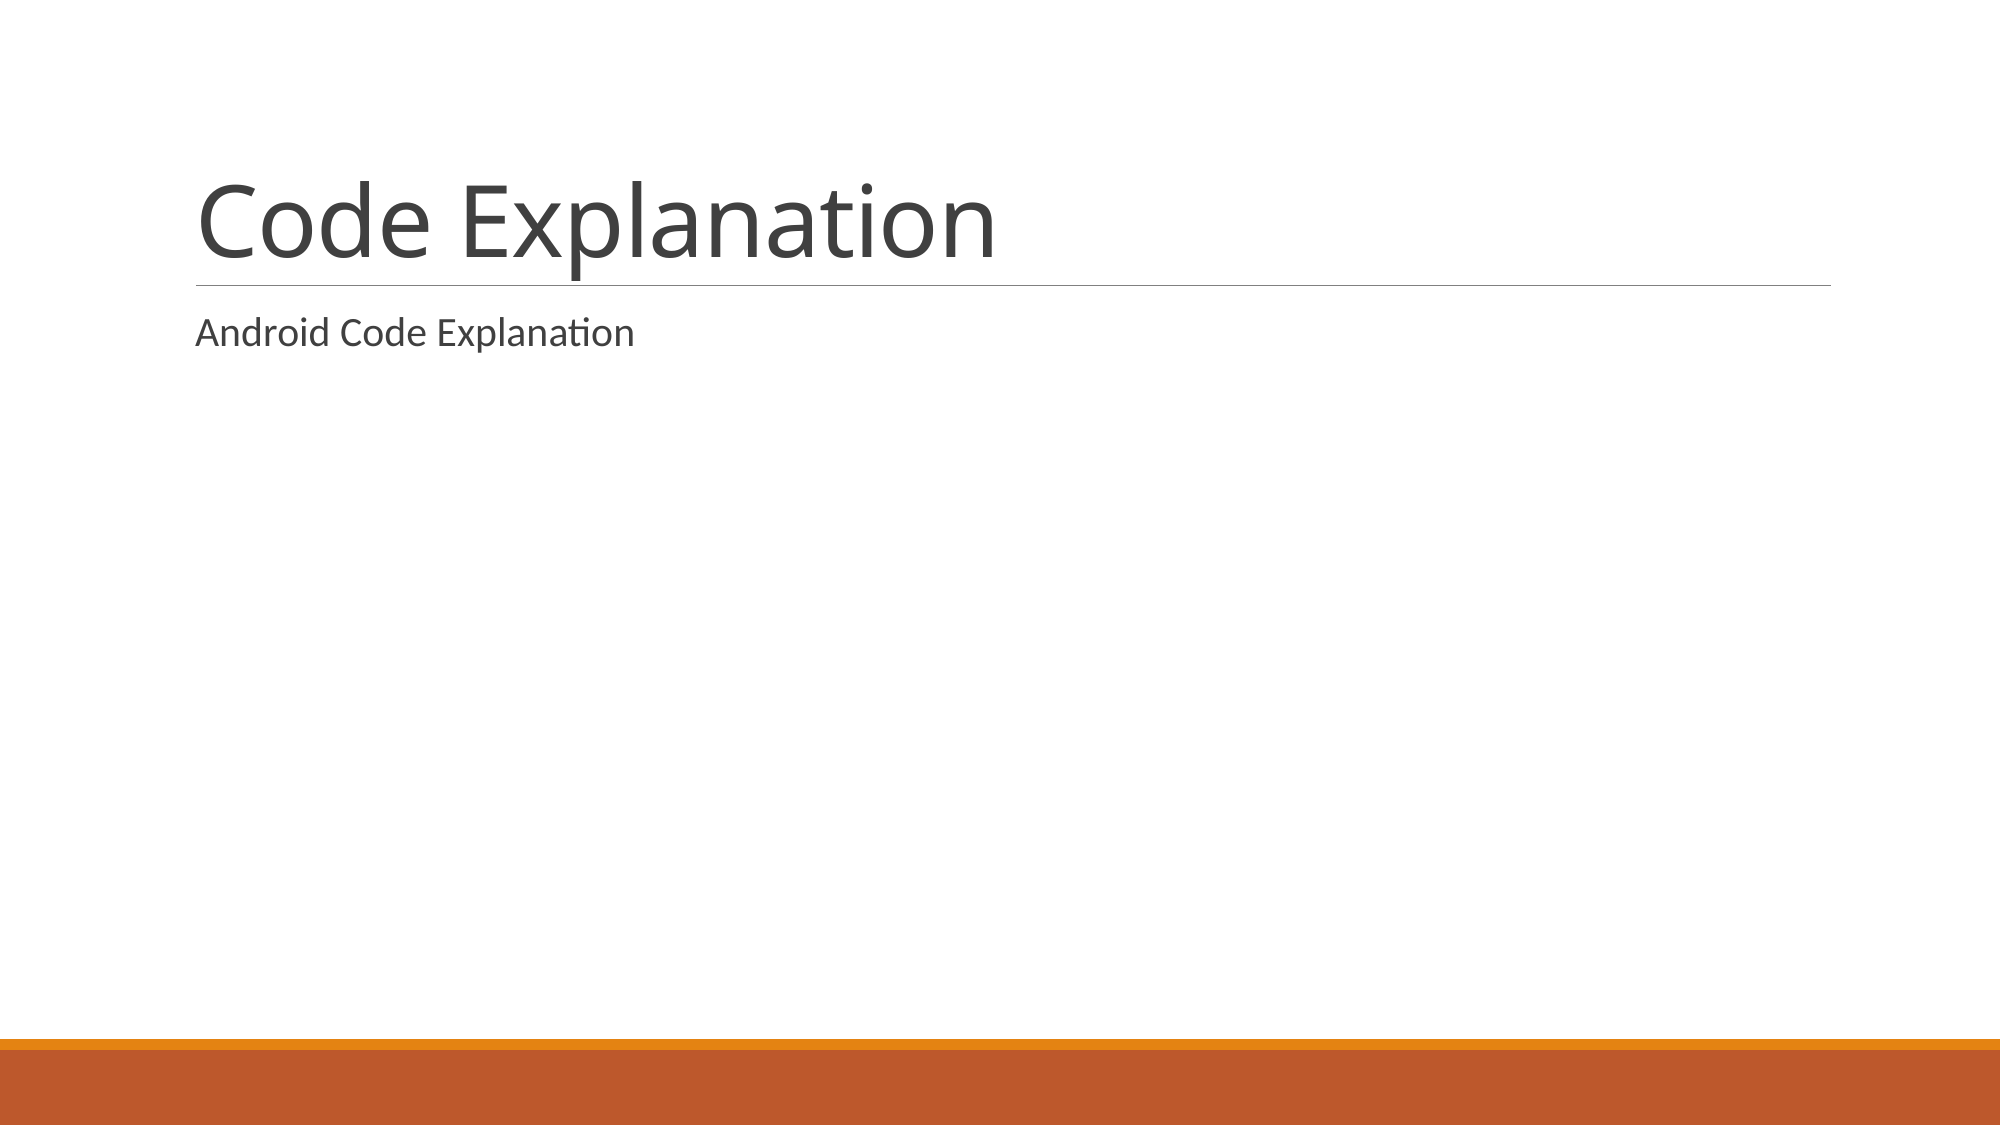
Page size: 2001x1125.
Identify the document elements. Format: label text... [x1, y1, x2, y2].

title Code Explanation [180, 47, 1830, 285]
list Android Code Explanation [180, 302, 1830, 963]
